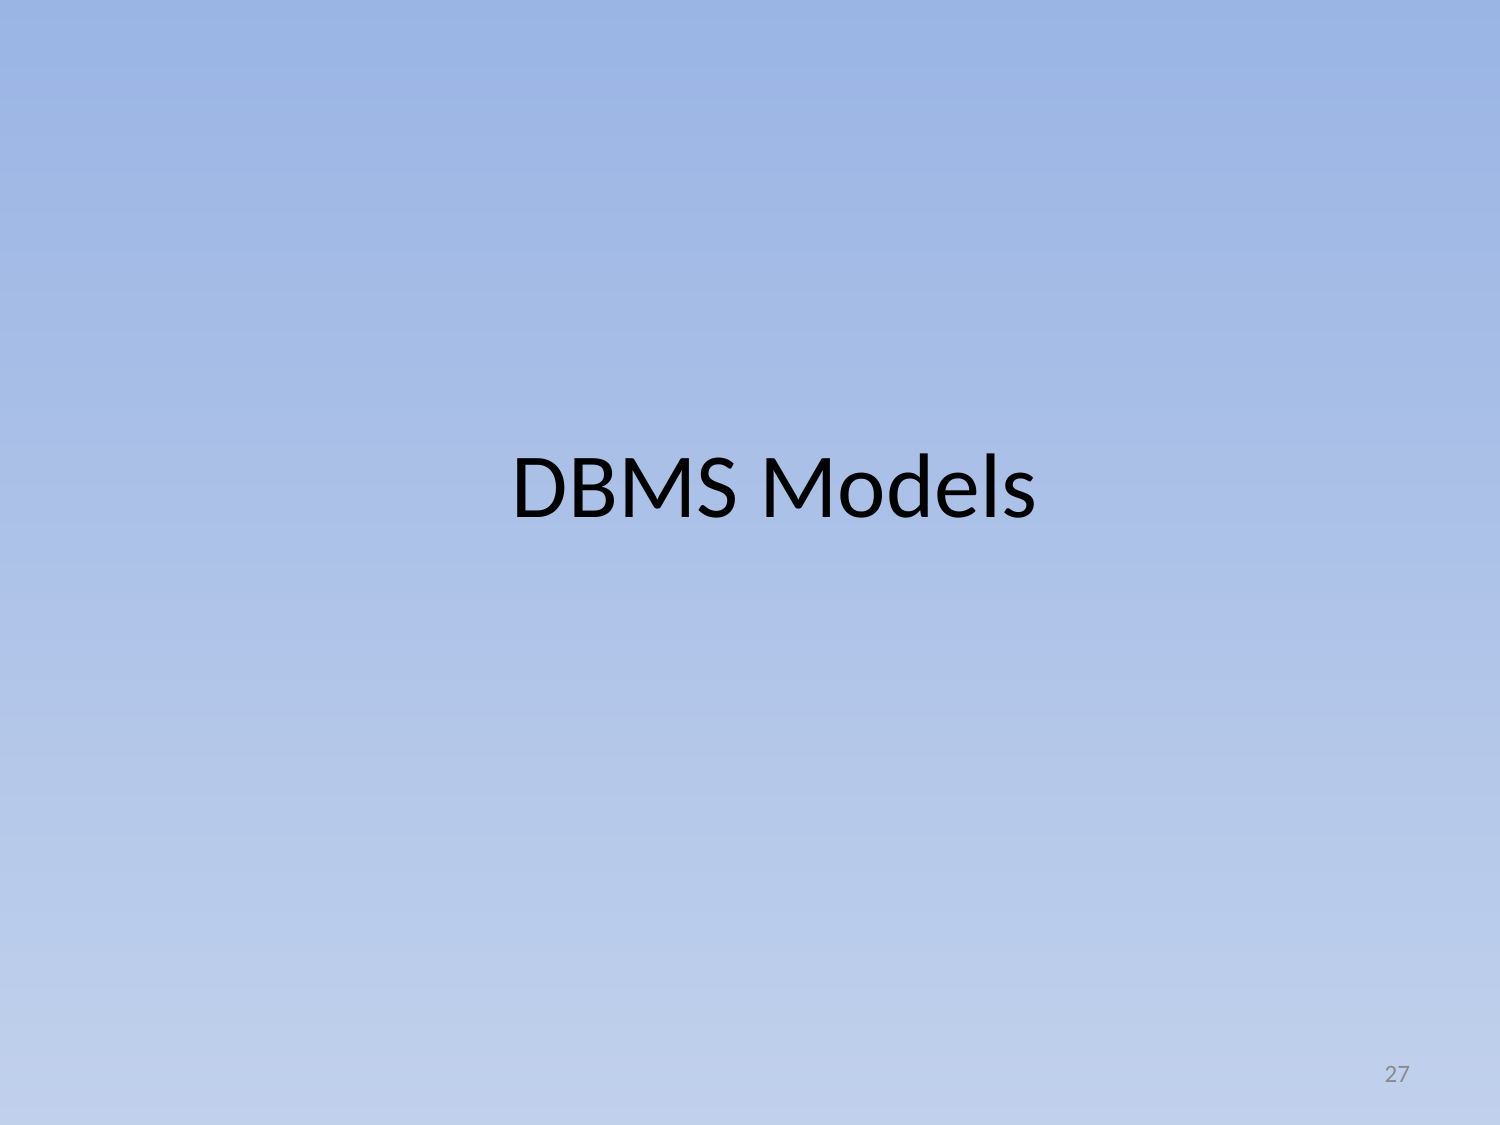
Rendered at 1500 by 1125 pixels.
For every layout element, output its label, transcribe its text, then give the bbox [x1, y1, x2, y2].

title DBMS Models [99, 387, 1450, 575]
slide_number 27 [1074, 1042, 1425, 1103]
